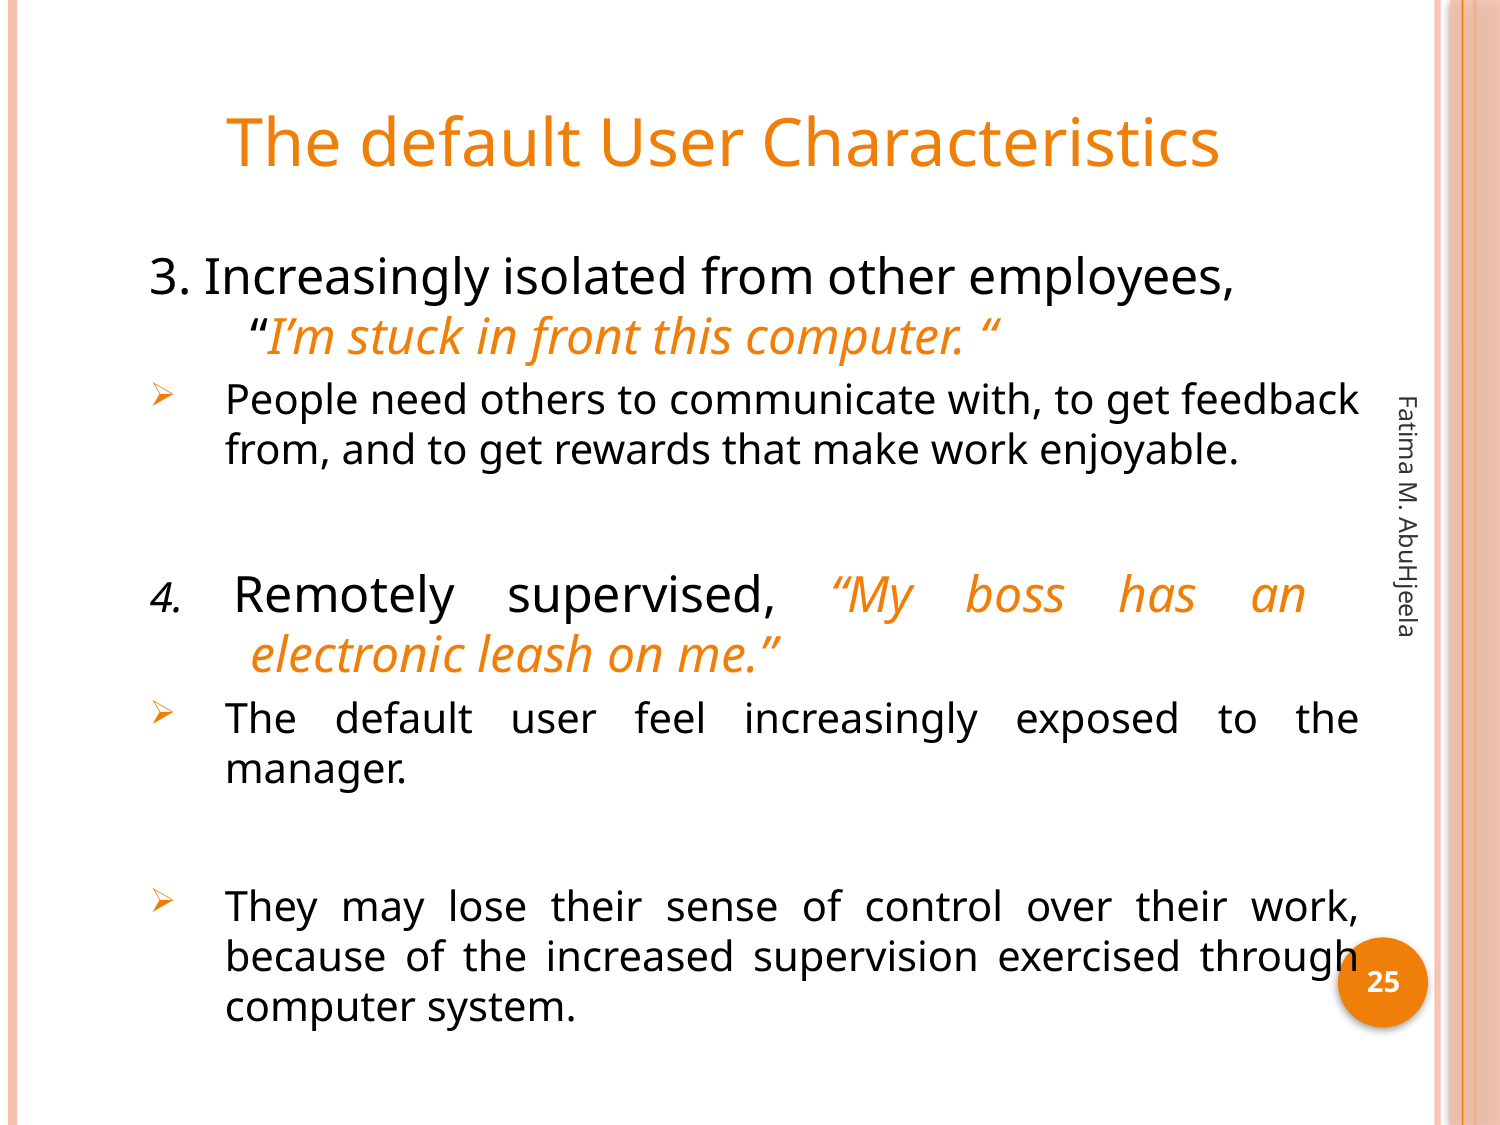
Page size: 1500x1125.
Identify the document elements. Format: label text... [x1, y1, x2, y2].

slide_number 25 [1333, 940, 1434, 1027]
list 3. Increasingly isolated from other employees, “I’m stuck in front this computer. “ People need others to communicate with, to get feedback from, and to get rewards that make work enjoyable. 4. Remotely supervised, “My boss has an electronic leash on me.” The default user feel increasingly exposed to the manager. They may lose their sense of control over their work, because of the increased supervision exercised through computer system. [75, 237, 1375, 1062]
footer Fatima M. AbuHjeela [1379, 380, 1440, 906]
title The default User Characteristics [112, 0, 1338, 188]
